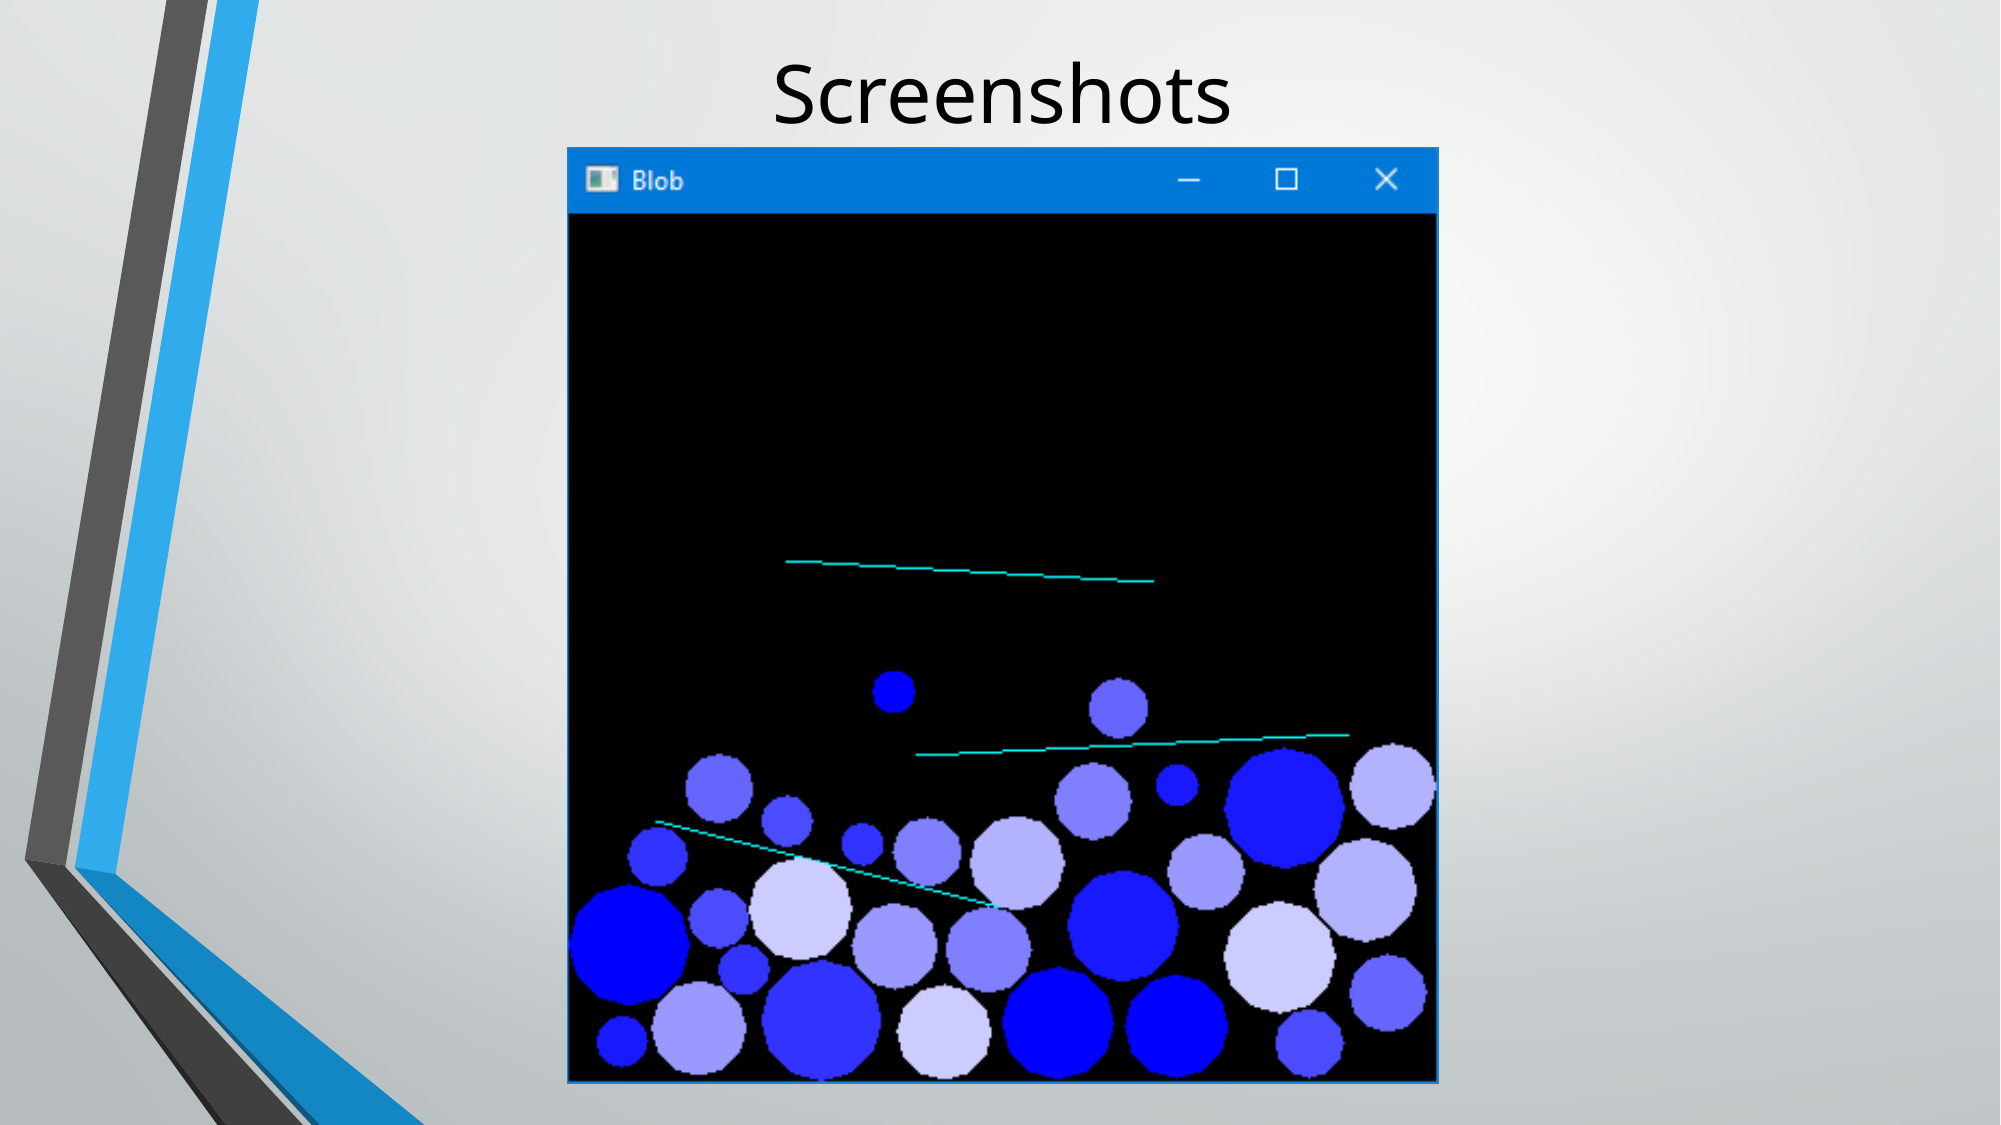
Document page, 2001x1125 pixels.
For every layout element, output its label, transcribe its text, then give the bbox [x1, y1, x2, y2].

title Screenshots [181, 35, 1825, 148]
picture [567, 147, 1439, 1084]
